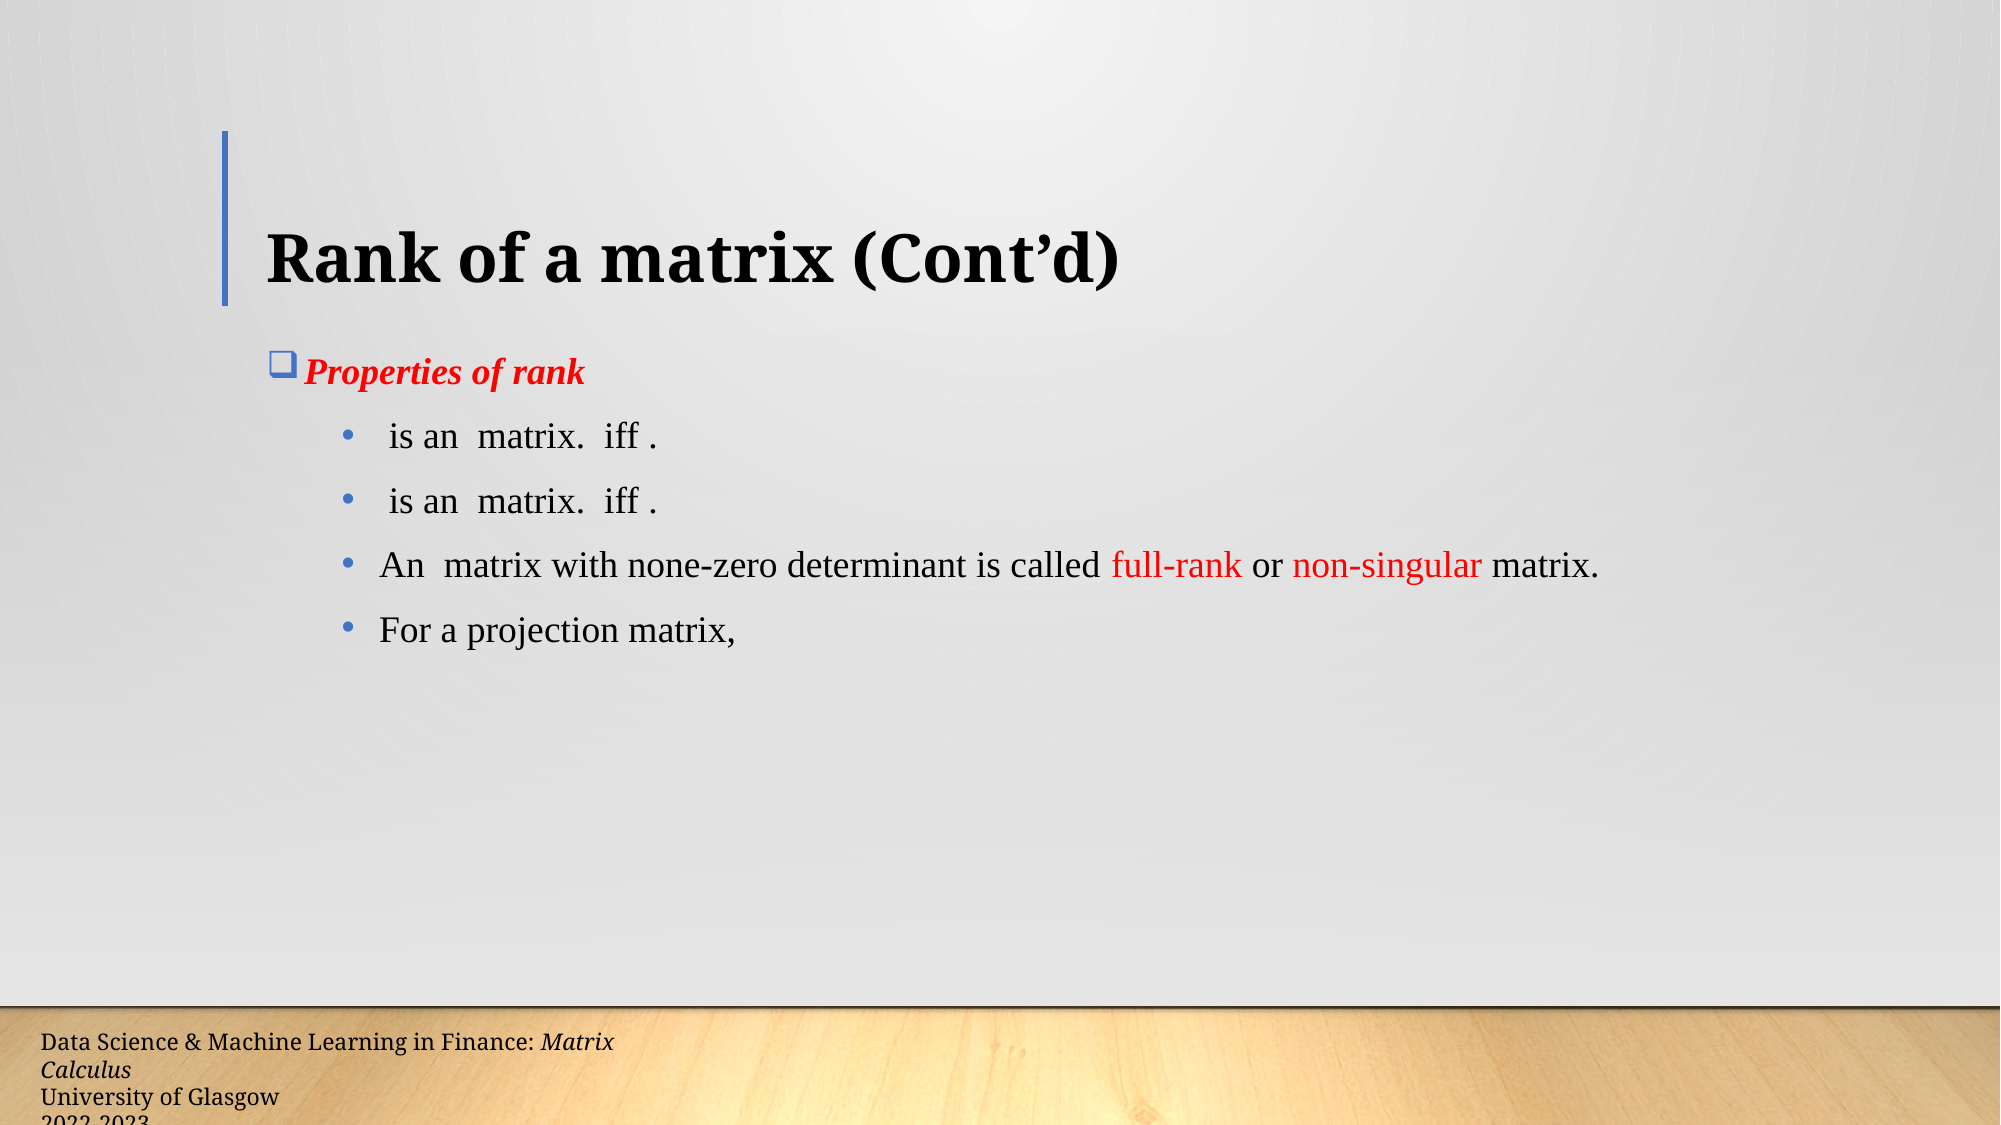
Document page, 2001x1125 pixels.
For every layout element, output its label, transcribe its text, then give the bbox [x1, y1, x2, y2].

picture [0, 1006, 2000, 1125]
text_box Data Science & Machine Learning in Finance: Matrix Calculus University of Glasgow 2022-2023 [25, 1020, 718, 1125]
title Rank of a matrix (Cont’d) [251, 131, 1814, 305]
